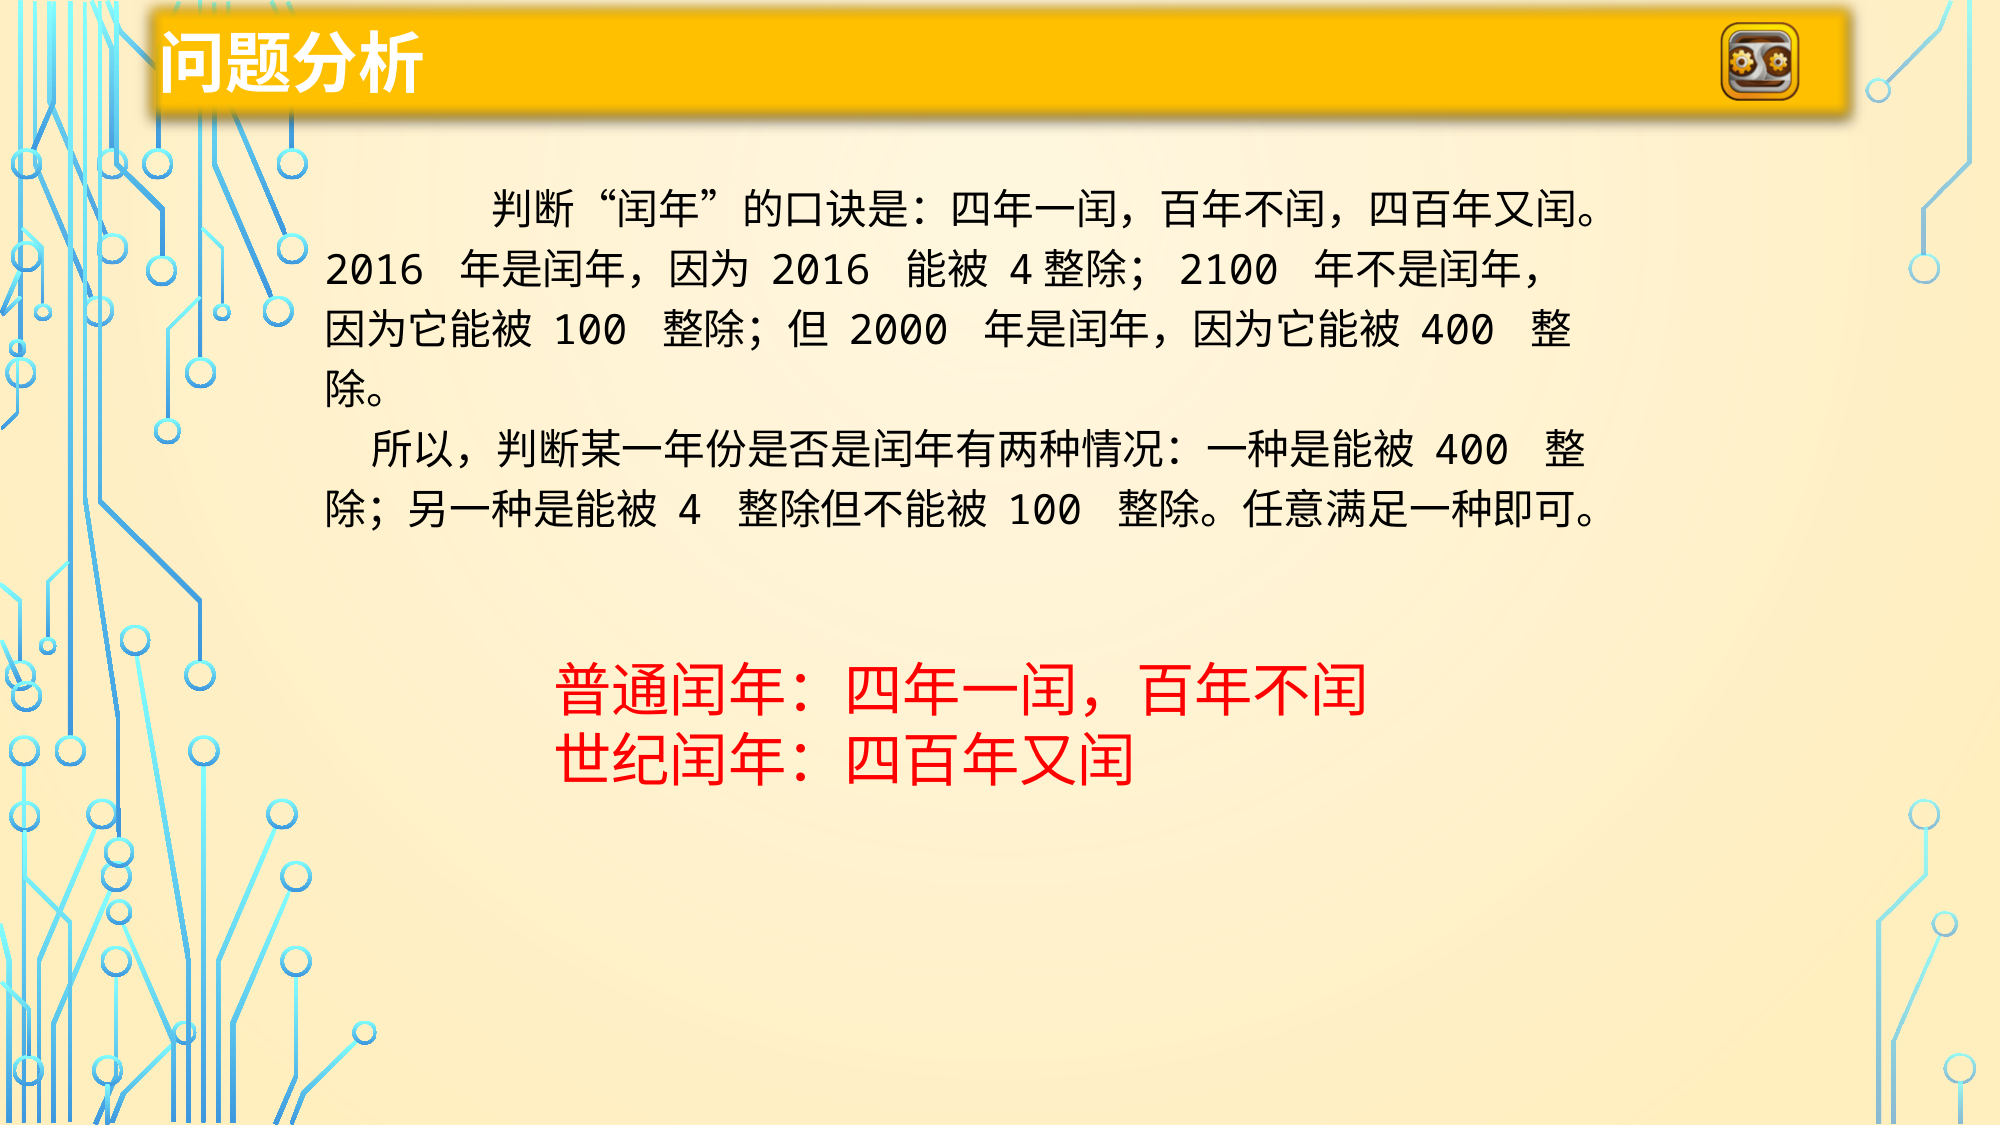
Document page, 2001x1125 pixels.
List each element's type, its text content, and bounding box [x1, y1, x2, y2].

text_box 判断“闰年”的口诀是：四年一闰，百年不闰，四百年又闰。2016 年是闰年，因为 2016 能被 4整除；2100 年不是闰年，因为它能被 100 整除；但 2000 年是闰年，因为它能被 400 整除。 所以，判断某一年份是否是闰年有两种情况：一种是能被 400 整除；另一种是能被 4 整除但不能被 100 整除。任意满足一种即可。 [309, 165, 1614, 540]
text_box 普通闰年：四年一闰，百年不闰 世纪闰年：四百年又闰 [538, 646, 1385, 801]
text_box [143, 0, 1857, 123]
